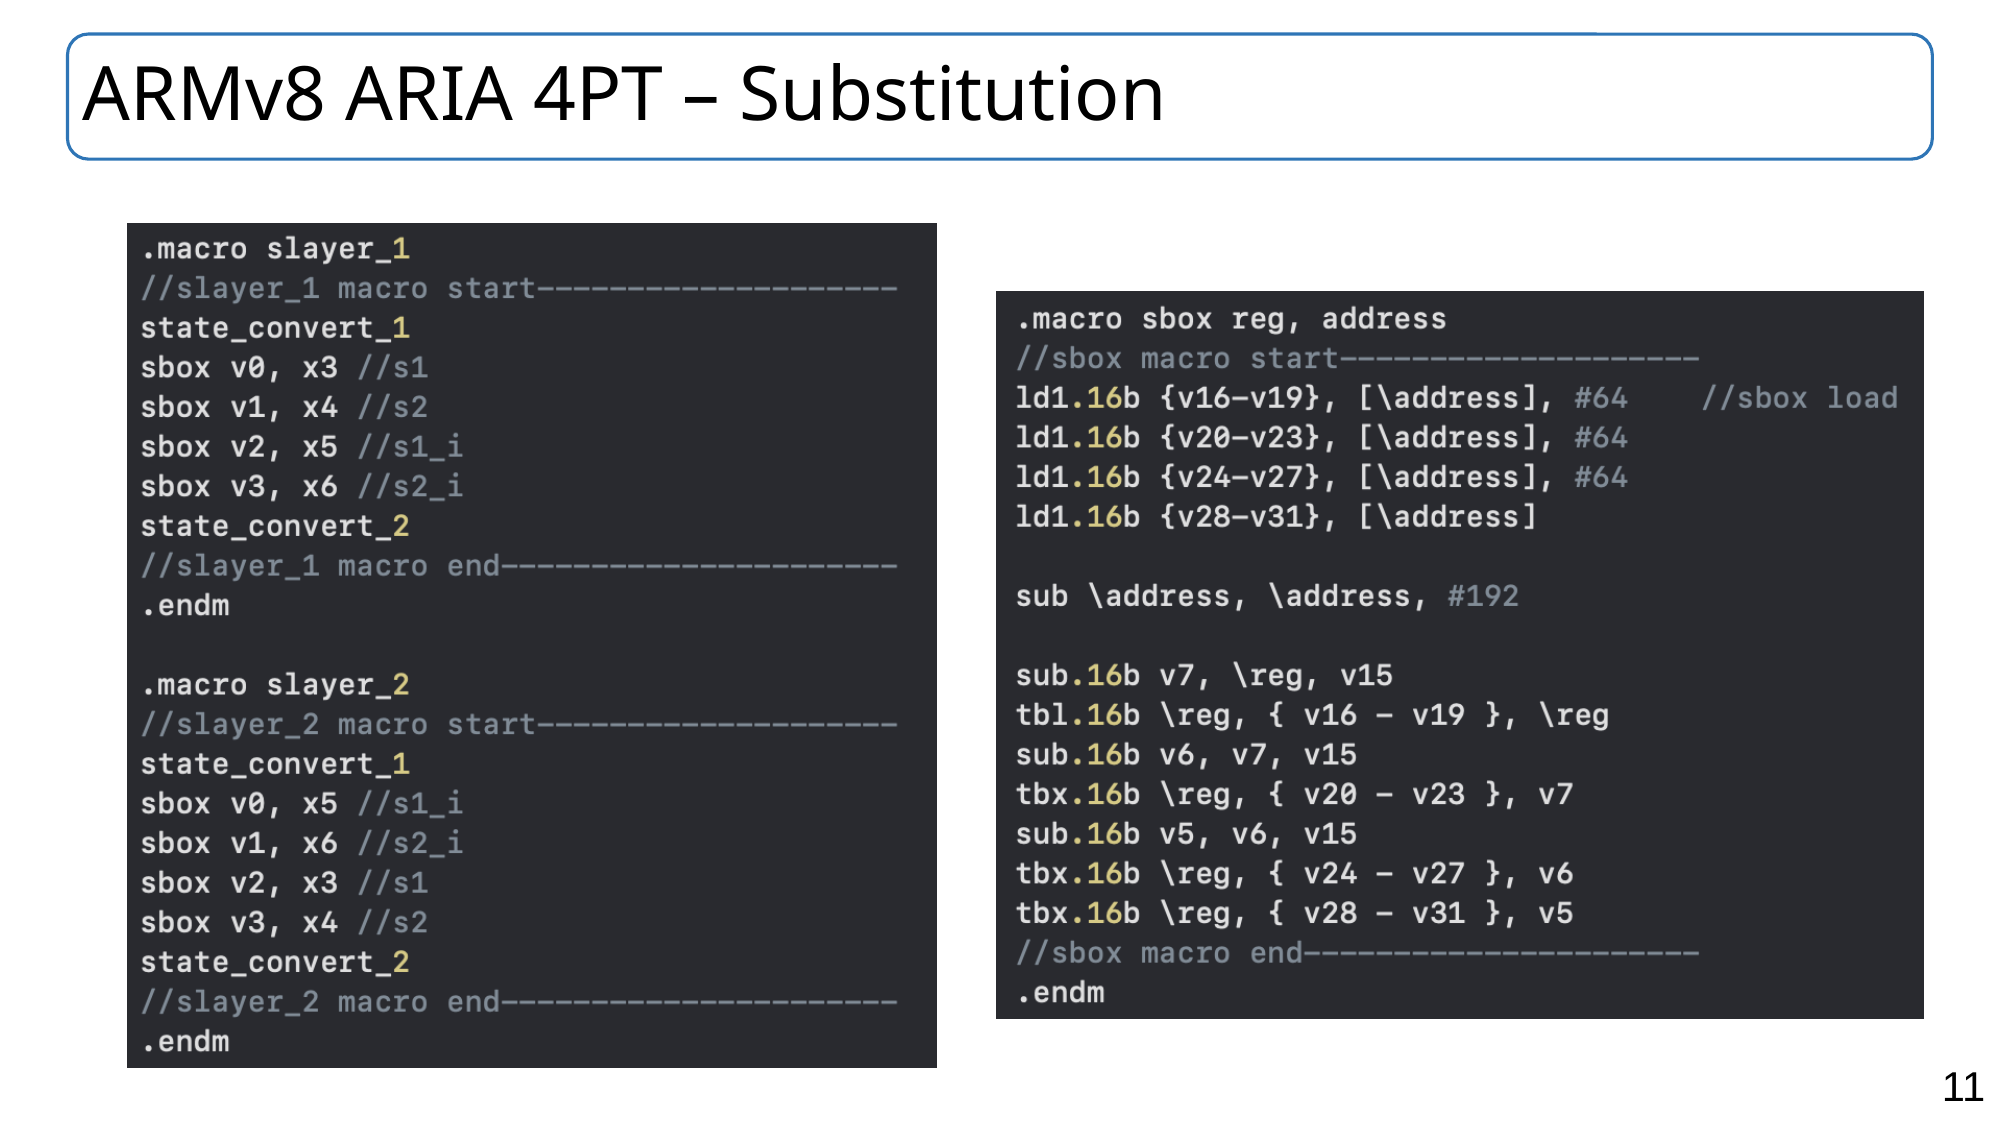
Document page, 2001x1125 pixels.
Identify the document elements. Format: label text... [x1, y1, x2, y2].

picture [996, 291, 1924, 1019]
picture [127, 223, 937, 1068]
title ARMv8 ARIA 4PT – Substitution [67, 34, 1933, 160]
